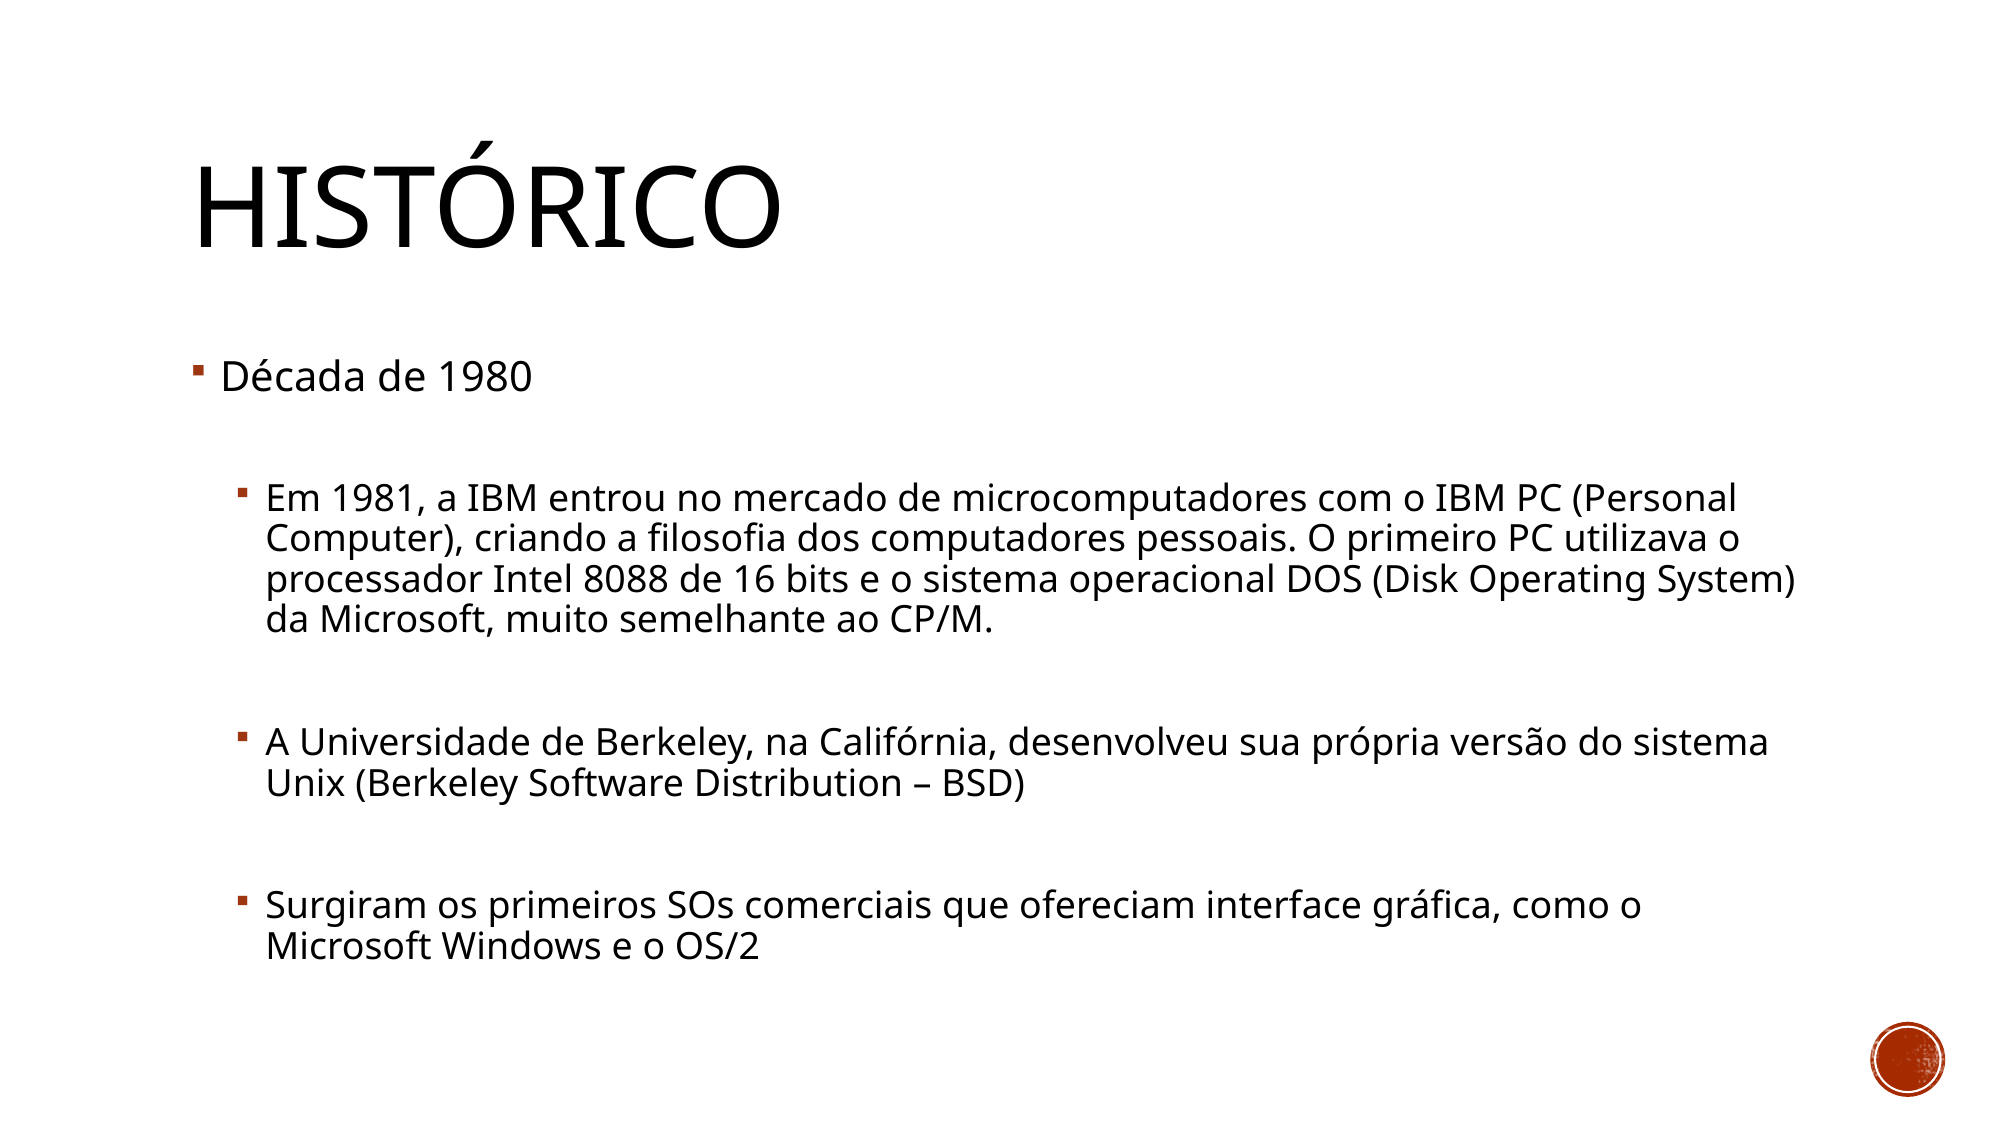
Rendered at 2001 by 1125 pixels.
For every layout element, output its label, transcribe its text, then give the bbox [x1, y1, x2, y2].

title histórico [175, 79, 1826, 344]
list Década de 1980 Em 1981, a IBM entrou no mercado de microcomputadores com o IBM PC (Personal Computer), criando a filosofia dos computadores pessoais. O primeiro PC utilizava o processador Intel 8088 de 16 bits e o sistema operacional DOS (Disk Operating System) da Microsoft, muito semelhante ao CP/M. A Universidade de Berkeley, na Califórnia, desenvolveu sua própria versão do sistema Unix (Berkeley Software Distribution – BSD) Surgiram os primeiros SOs comerciais que ofereciam interface gráfica, como o Microsoft Windows e o OS/2 [175, 348, 1826, 1013]
